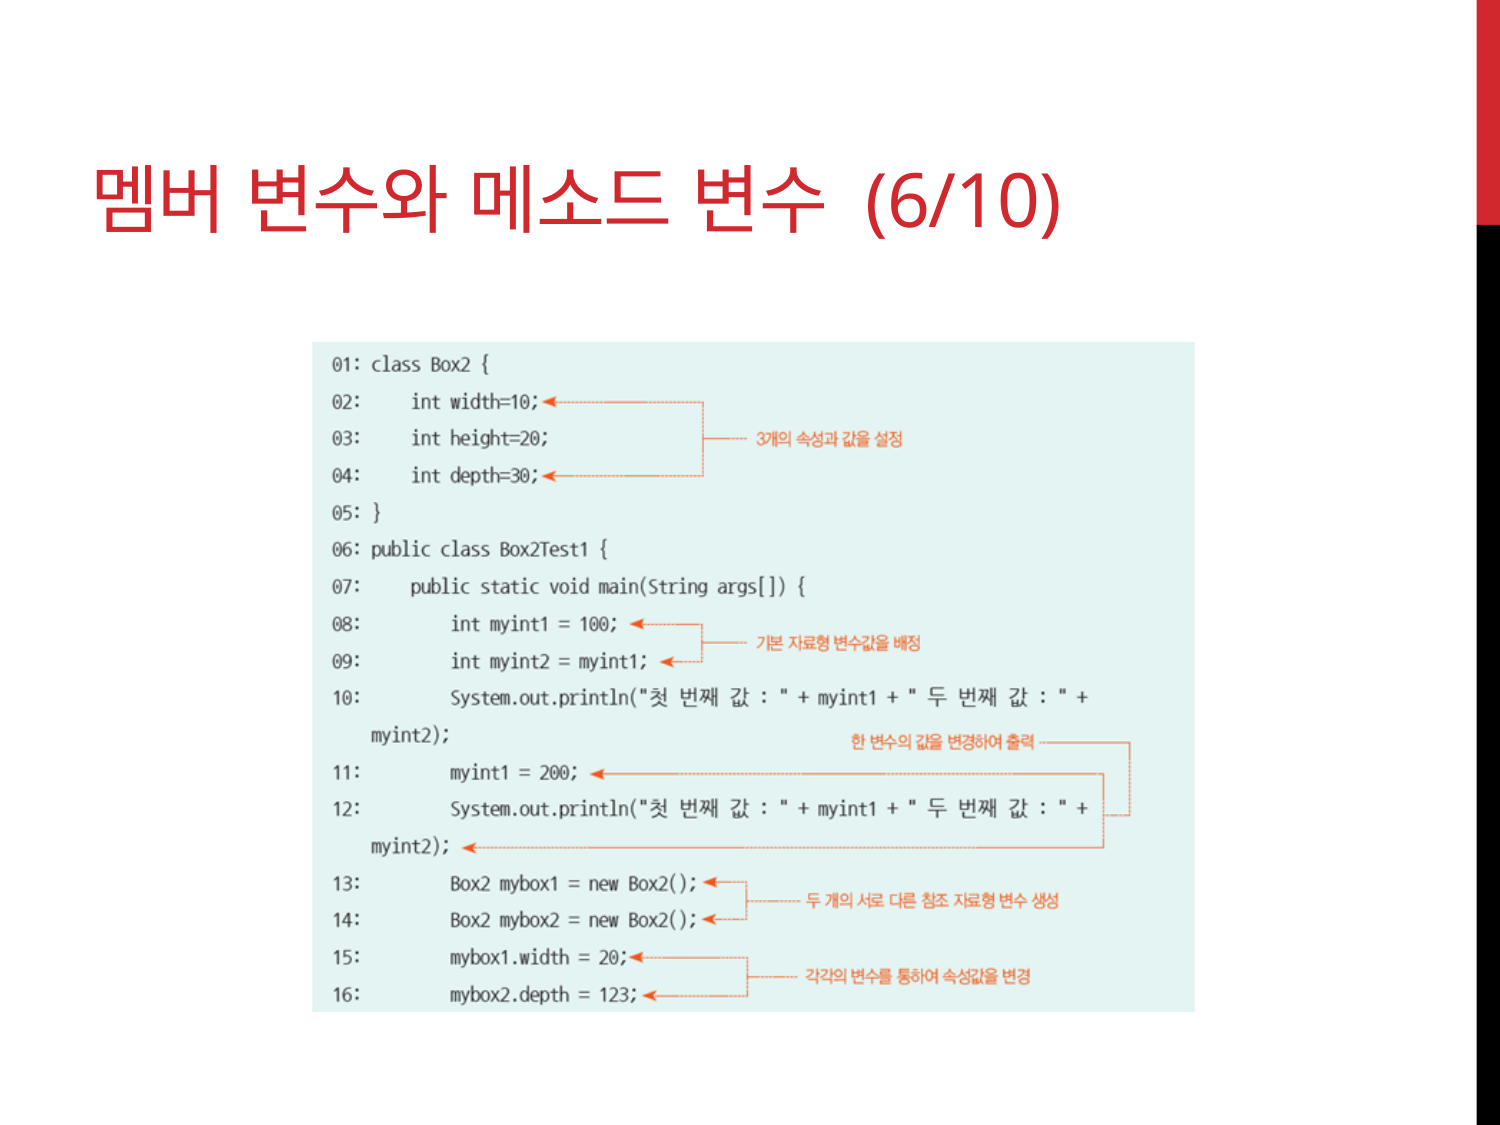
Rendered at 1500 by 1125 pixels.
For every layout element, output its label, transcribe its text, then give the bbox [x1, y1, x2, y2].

picture [312, 342, 1200, 1012]
title 멤버 변수와 메소드 변수 (6/10) [75, 25, 1471, 250]
